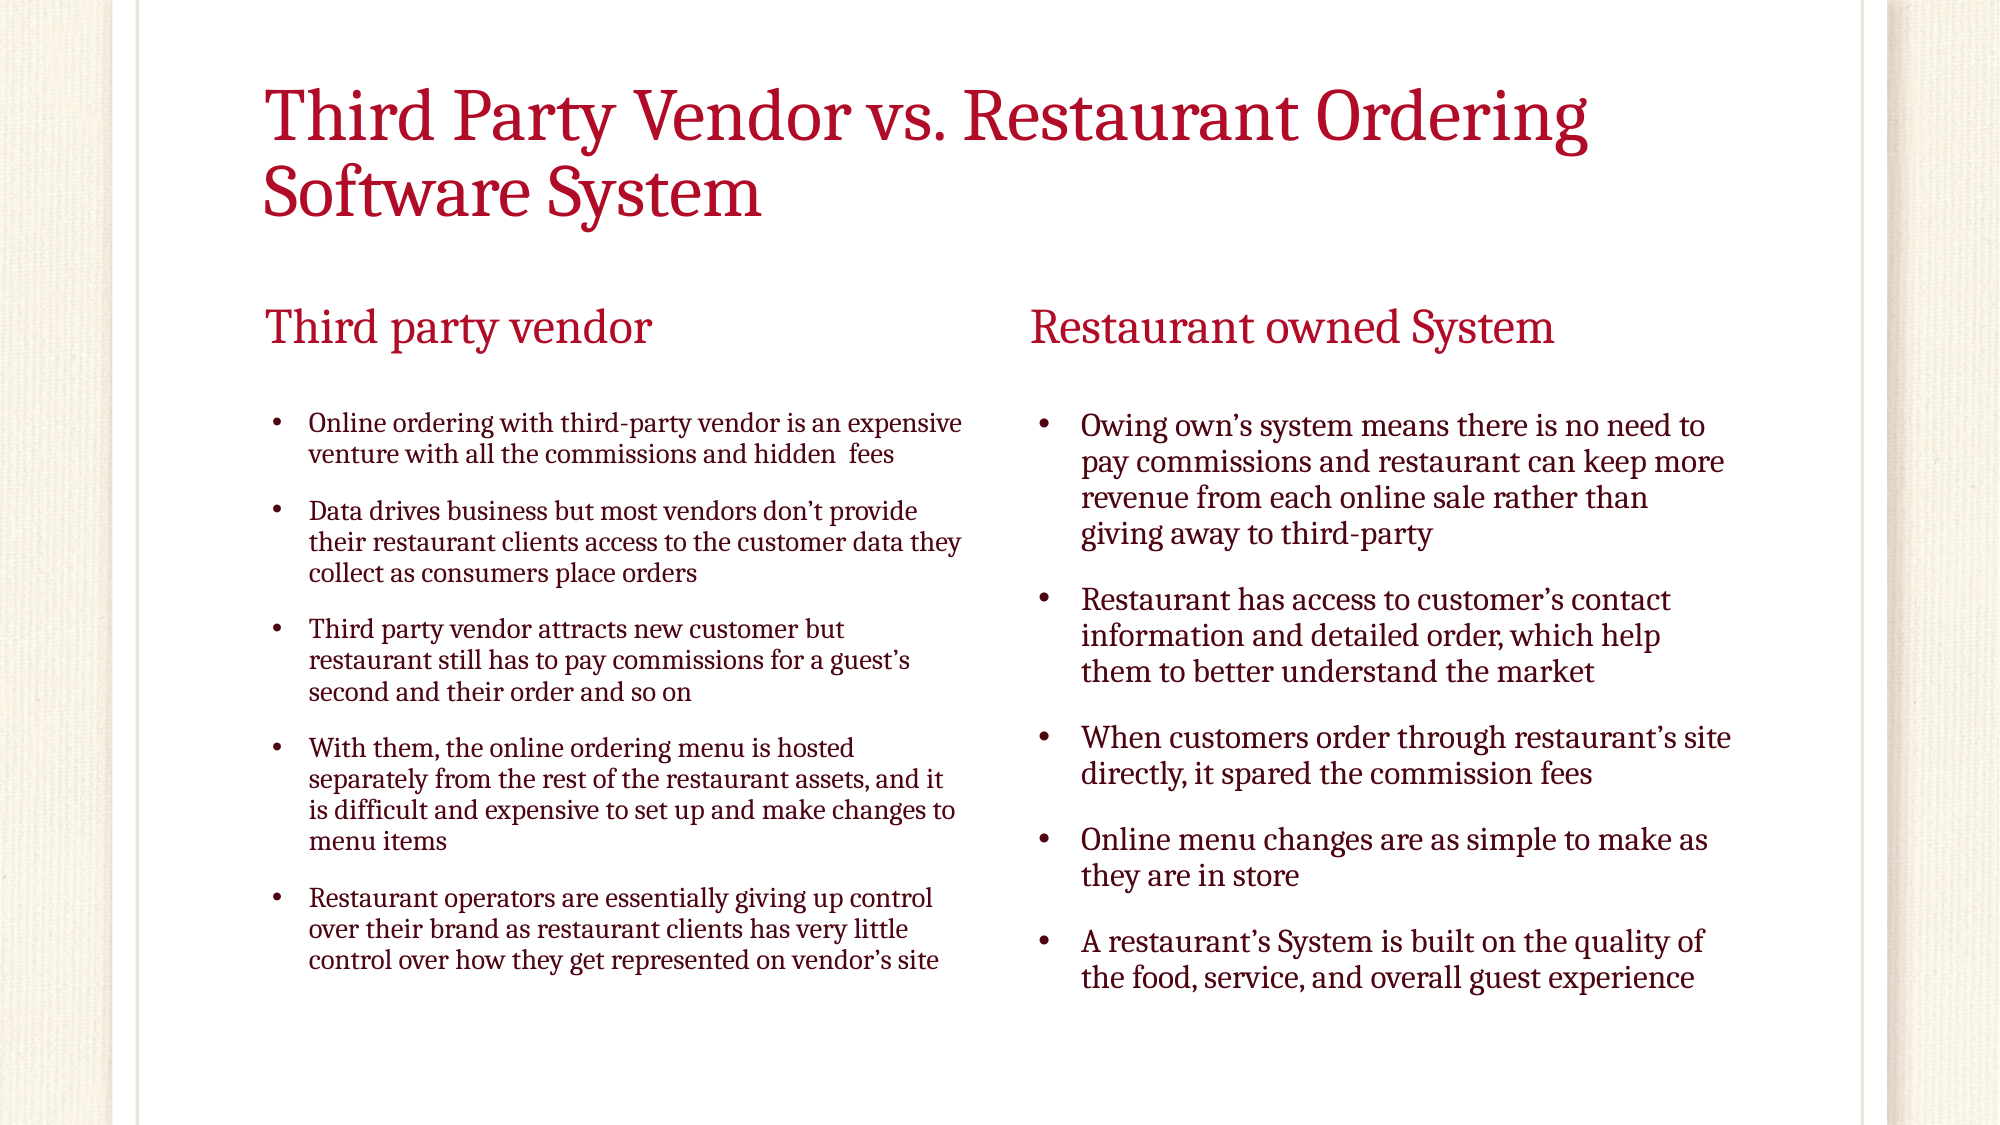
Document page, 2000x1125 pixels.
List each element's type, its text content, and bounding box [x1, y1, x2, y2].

picture [1888, 0, 2000, 1125]
list Third party vendor [249, 266, 985, 388]
list Restaurant owned System [1014, 266, 1750, 388]
list Online ordering with third-party vendor is an expensive venture with all the commissions and hidden fees Data drives business but most vendors don’t provide their restaurant clients access to the customer data they collect as consumers place orders Third party vendor attracts new customer but restaurant still has to pay commissions for a guest’s second and their order and so on With them, the online ordering menu is hosted separately from the rest of the restaurant assets, and it is difficult and expensive to set up and make changes to menu items Restaurant operators are essentially giving up control over their brand as restaurant clients has very little control over how they get represented on vendor’s site [249, 399, 985, 1013]
picture [0, 0, 112, 1125]
title Third Party Vendor vs. Restaurant Ordering Software System [249, 52, 1750, 240]
list Owing own’s system means there is no need to pay commissions and restaurant can keep more revenue from each online sale rather than giving away to third-party Restaurant has access to customer’s contact information and detailed order, which help them to better understand the market When customers order through restaurant’s site directly, it spared the commission fees Online menu changes are as simple to make as they are in store A restaurant’s System is built on the quality of the food, service, and overall guest experience [1014, 399, 1750, 1013]
